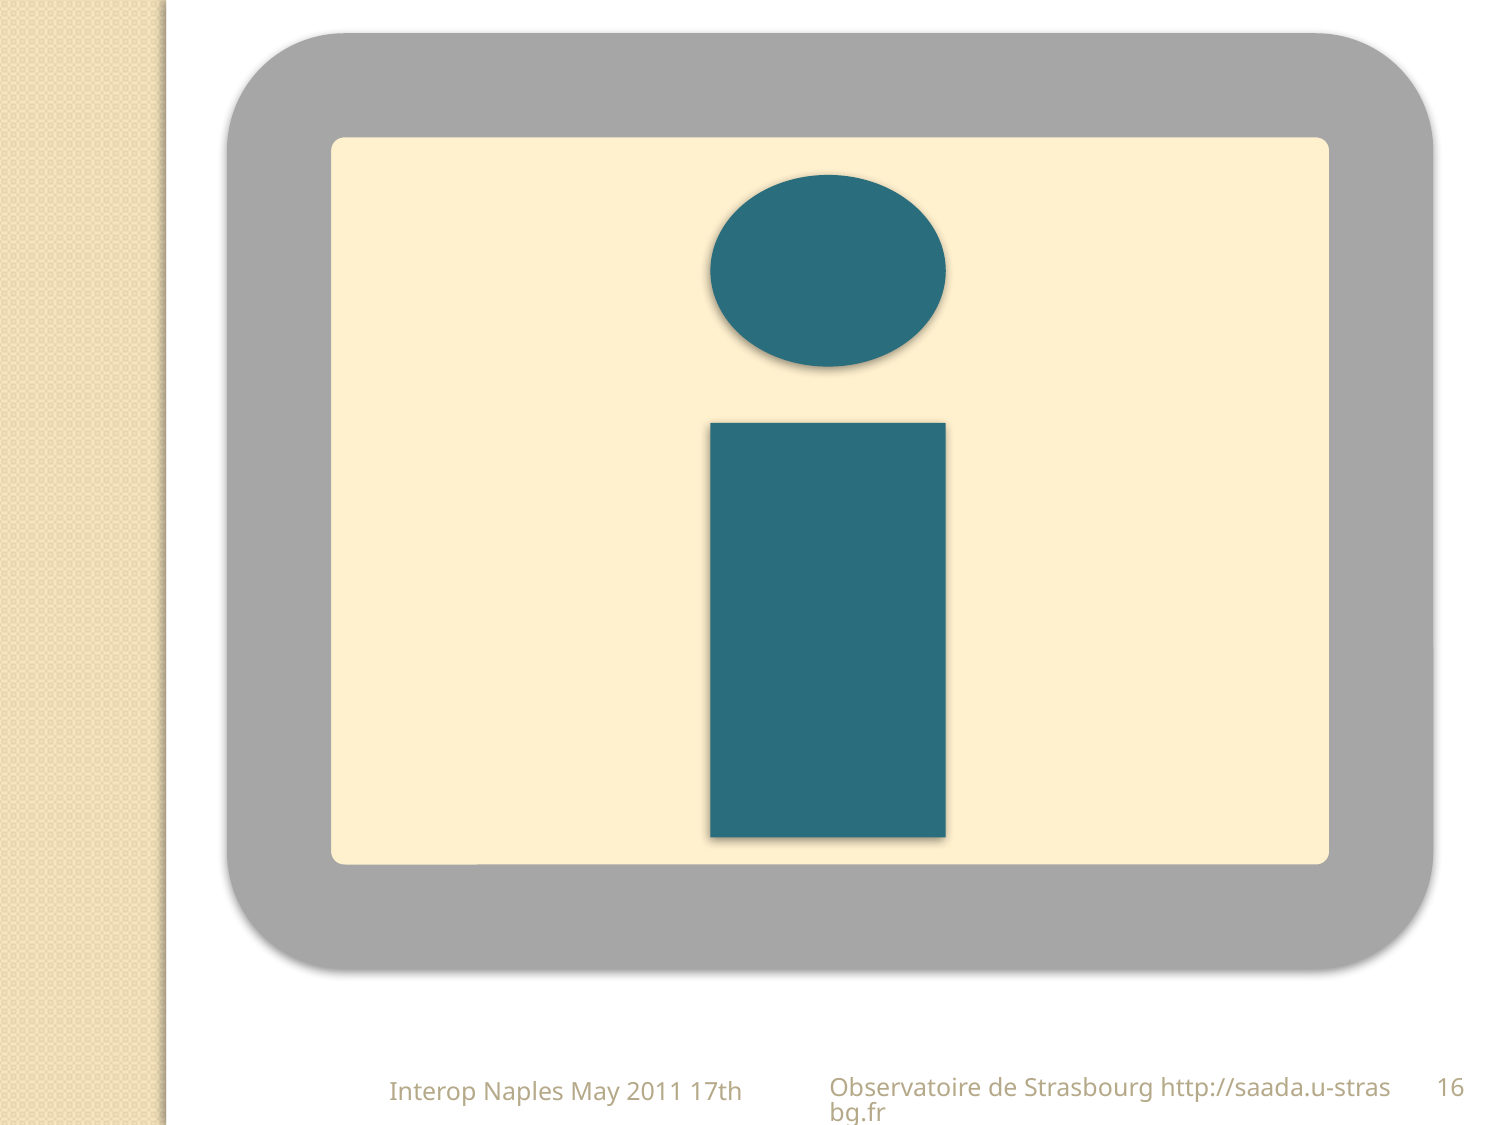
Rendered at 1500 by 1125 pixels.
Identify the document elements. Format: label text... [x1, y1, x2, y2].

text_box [278, 85, 1382, 917]
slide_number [338, 1034, 765, 1113]
slide_number 16 [1413, 1034, 1488, 1113]
footer Observatoire de Strasbourg http://saada.u-strasbg.fr [814, 1034, 1413, 1113]
